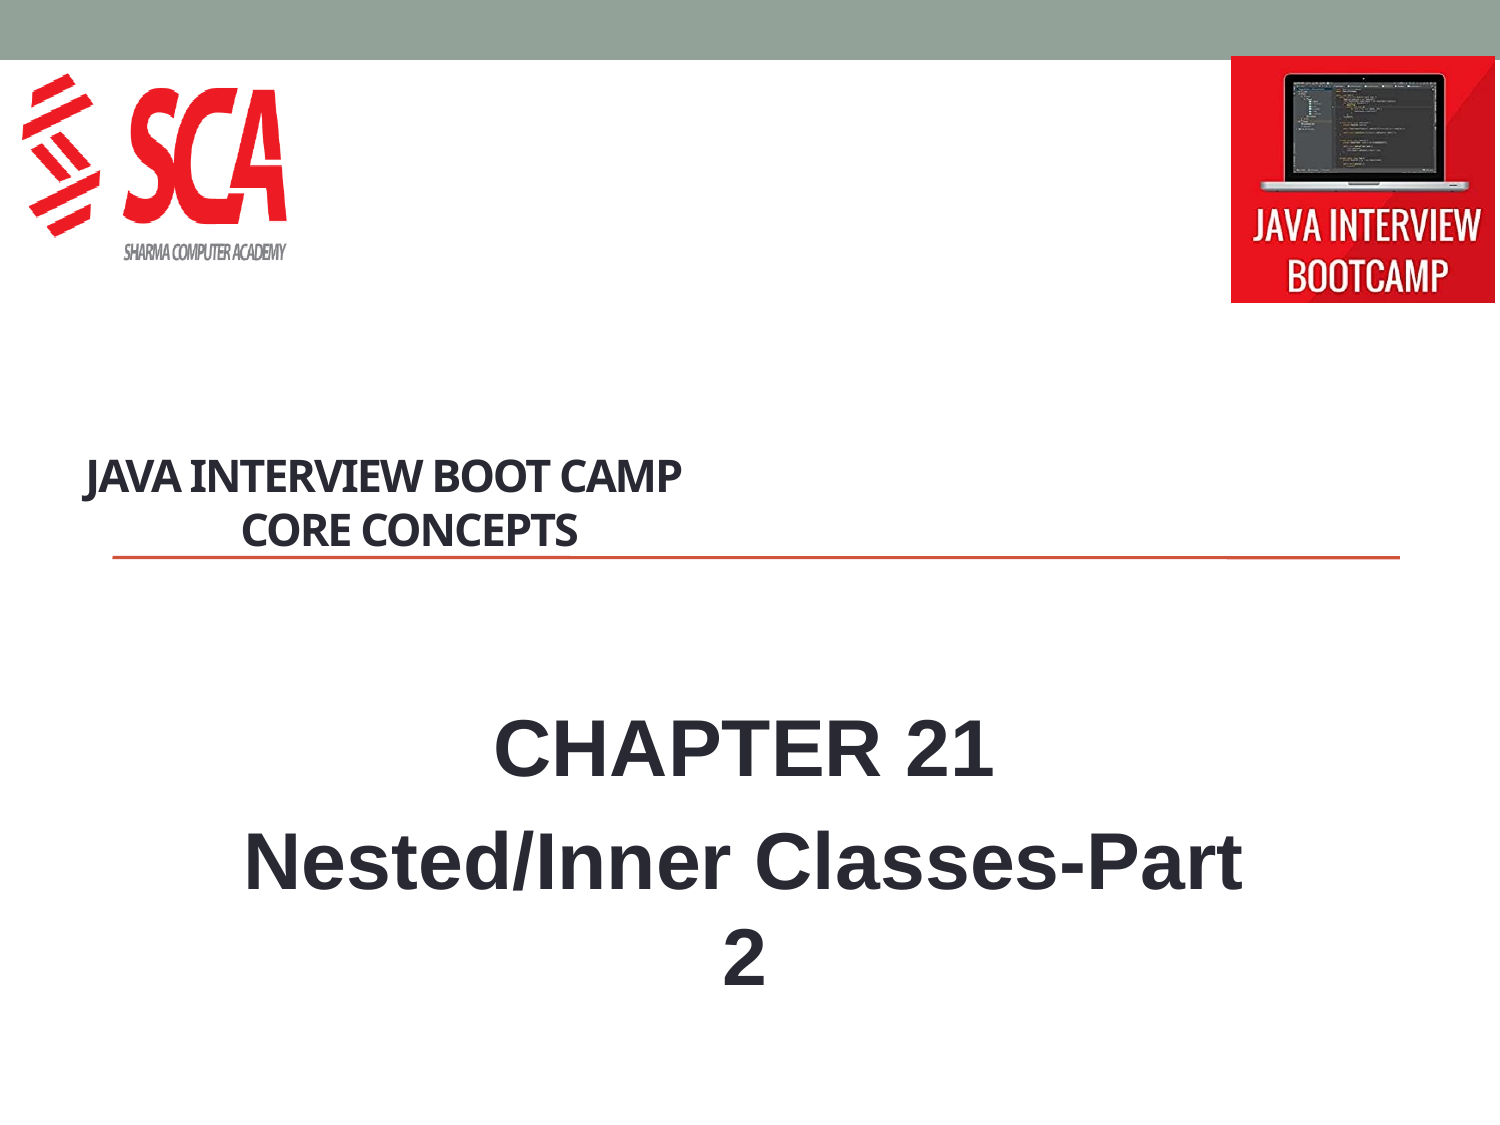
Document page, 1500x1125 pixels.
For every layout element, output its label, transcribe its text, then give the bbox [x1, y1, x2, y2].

subtitle Lecture 20 CHAPTER 21 Nested/Inner Classes-Part 2 [219, 575, 1270, 1012]
title JAVA Java Interview boot camp Core concepts [70, 384, 1417, 563]
picture [11, 66, 292, 268]
picture [1230, 56, 1495, 303]
